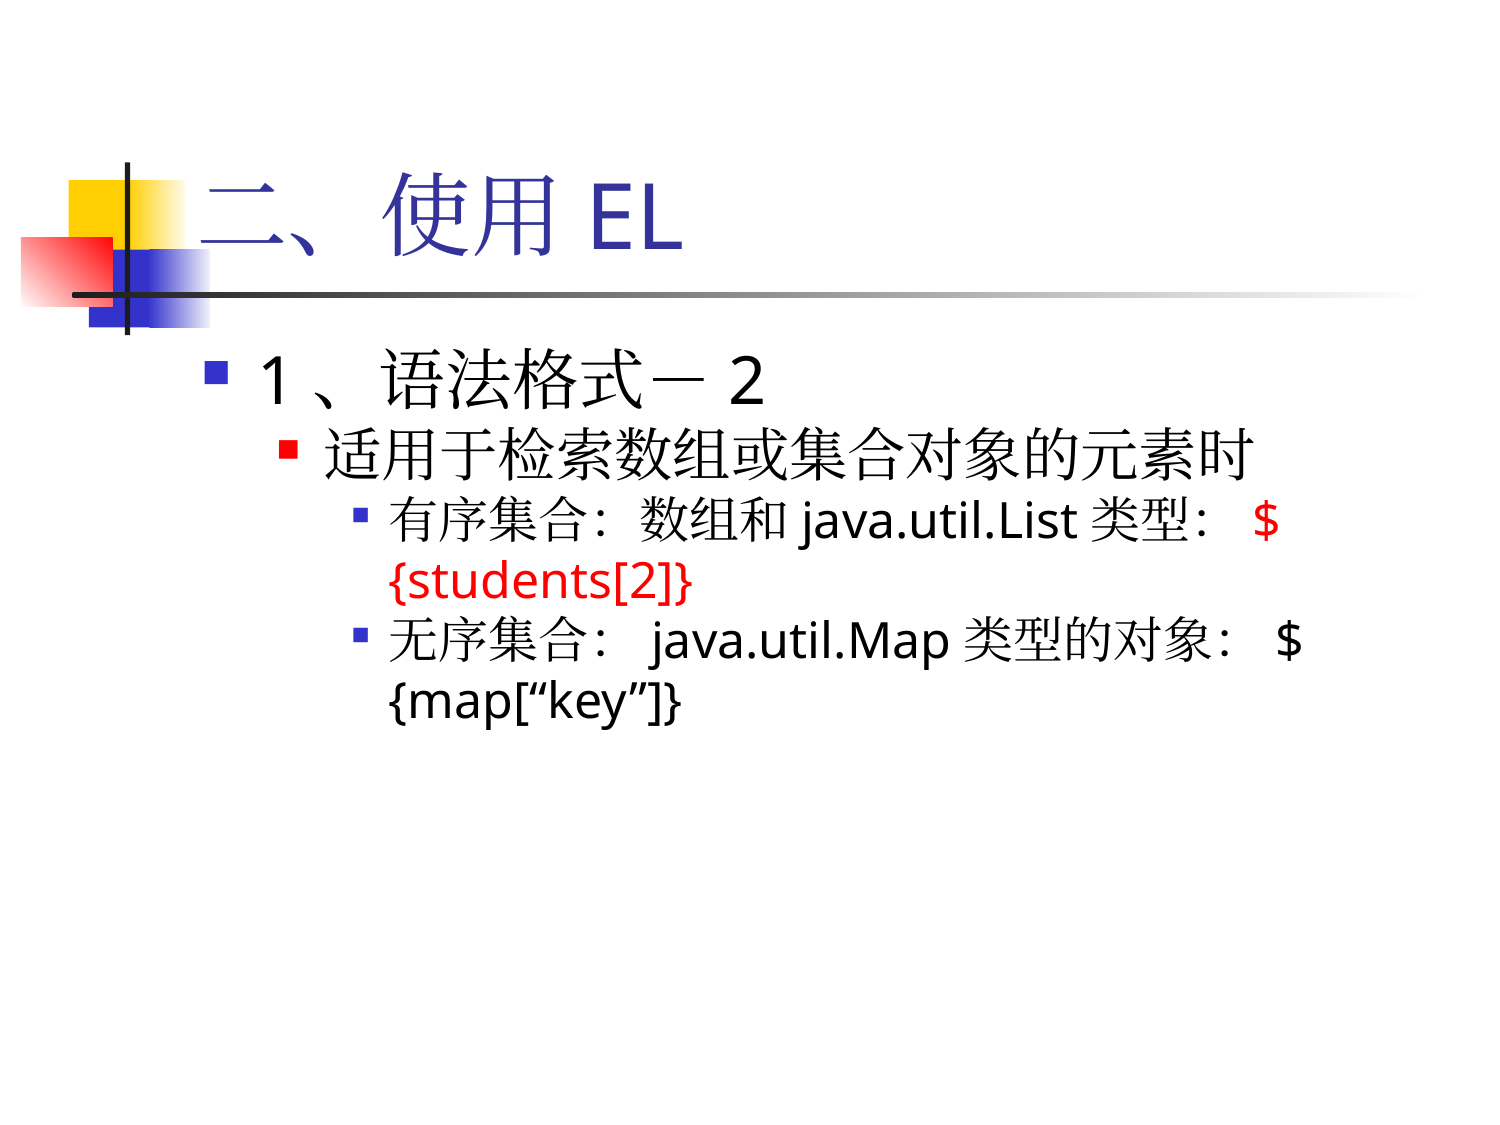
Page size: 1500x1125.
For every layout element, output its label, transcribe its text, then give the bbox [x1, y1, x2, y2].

title 二、使用EL [188, 34, 1468, 276]
list 1、语法格式－2 适用于检索数组或集合对象的元素时 有序集合：数组和java.util.List类型：${students[2]} 无序集合：java.util.Map类型的对象：${map[“key”]} [193, 330, 1470, 1007]
